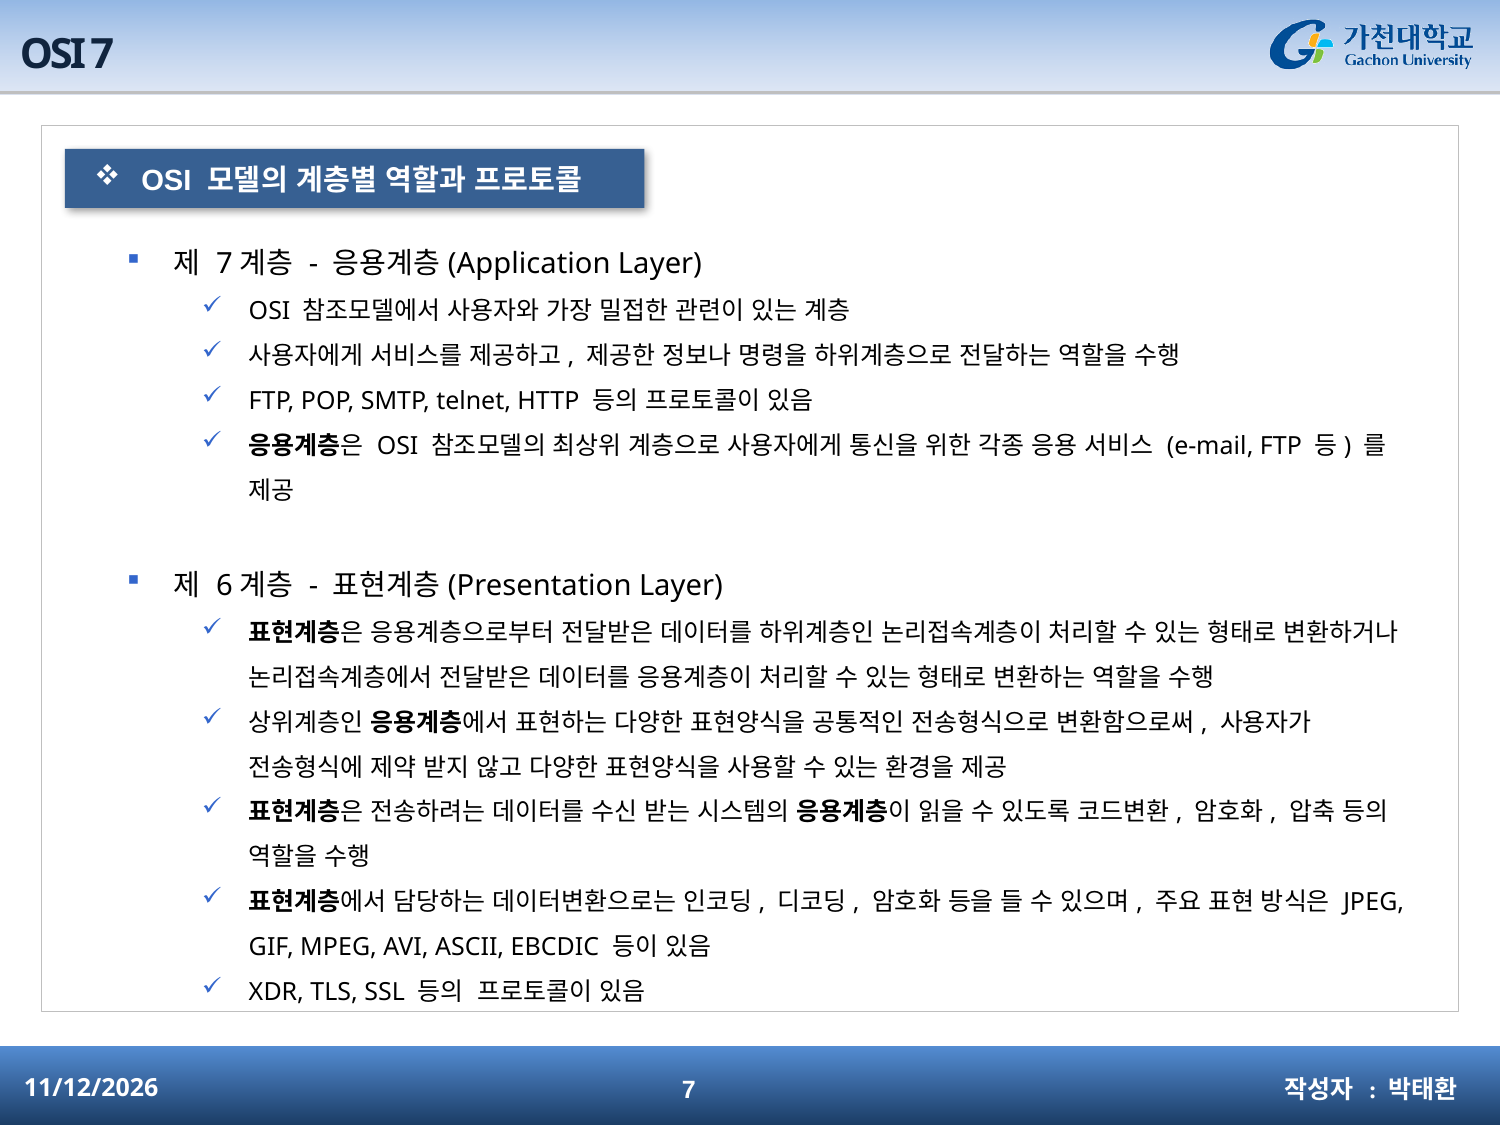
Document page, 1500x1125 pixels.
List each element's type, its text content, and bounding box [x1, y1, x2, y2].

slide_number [8, 1058, 359, 1119]
text_box OSI 모델의 계층별 역할과 프로토콜 [63, 147, 647, 210]
text_box [39, 123, 1461, 1013]
title OSI 7 [0, 16, 1309, 88]
slide_number 7 [513, 1058, 864, 1118]
text_box 제 7계층 - 응용계층(Application Layer) OSI 참조모델에서 사용자와 가장 밀접한 관련이 있는 계층 사용자에게 서비스를 제공하고, 제공한 정보나 명령을 하위계층으로 전달하는 역할을 수행 FTP, POP, SMTP, telnet, HTTP 등의 프로토콜이 있음 응용계층은 OSI 참조모델의 최상위 계층으로 사용자에게 통신을 위한 각종 응용 서비스 (e-mail, FTP 등) 를 제공 제 6계층 - 표현계층(Presentation Layer) 표현계층은 응용계층으로부터 전달받은 데이터를 하위계층인 논리접속계층이 처리할 수 있는 형태로 변환하거나 논리접속계층에서 전달받은 데이터를 응용계층이 처리할 수 있는 형태로 변환하는 역할을 수행 상위계층인 응용계층에서 표현하는 다양한 표현양식을 공통적인 전송형식으로 변환함으로써, 사용자가 전송형식에 제약 받지 않고 다양한 표현양식을 사용할 수 있는 환경을 제공 표현계층은 전송하려는 데이터를 수신 받는 시스템의 응용계층이 읽을 수 있도록 코드변환, 암호화, 압축 등의 역할을 수행 표현계층에서 담당하는 데이터변환으로는 인코딩, 디코딩, 암호화 등을 들 수 있으며, 주요 표현 방식은 JPEG, GIF, MPEG, AVI, ASCII, EBCDIC 등이 있음 XDR, TLS, SSL 등의 프로토콜이 있음 [112, 219, 1447, 1013]
footer 작성자 : 박태환 [998, 1058, 1473, 1119]
picture [1244, 0, 1495, 90]
